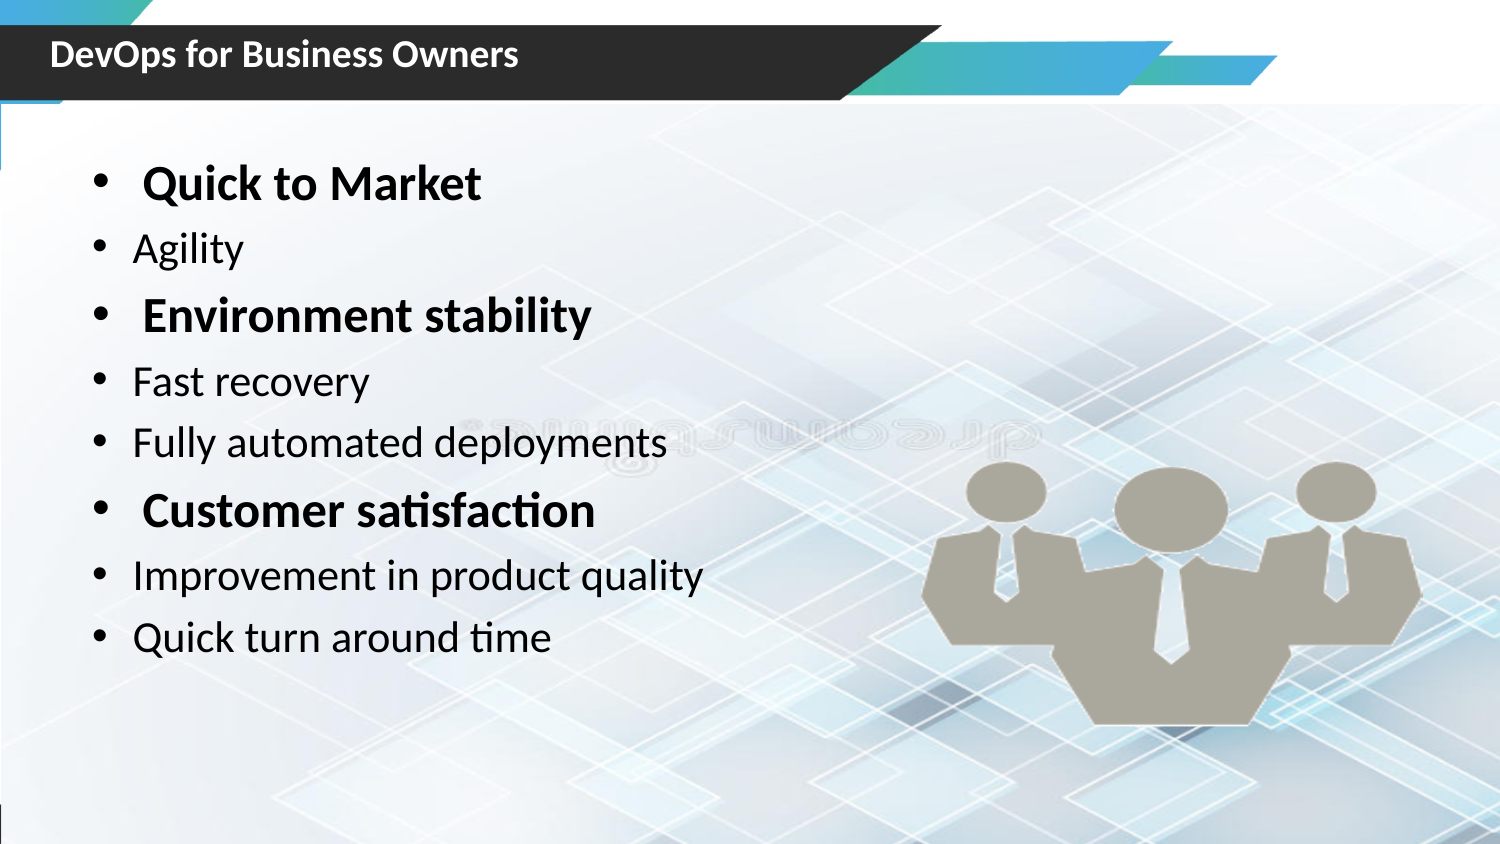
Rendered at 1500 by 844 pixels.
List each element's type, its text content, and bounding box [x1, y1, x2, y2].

text_box DevOps for Business Owners [44, 22, 1003, 81]
picture [0, 0, 1500, 844]
